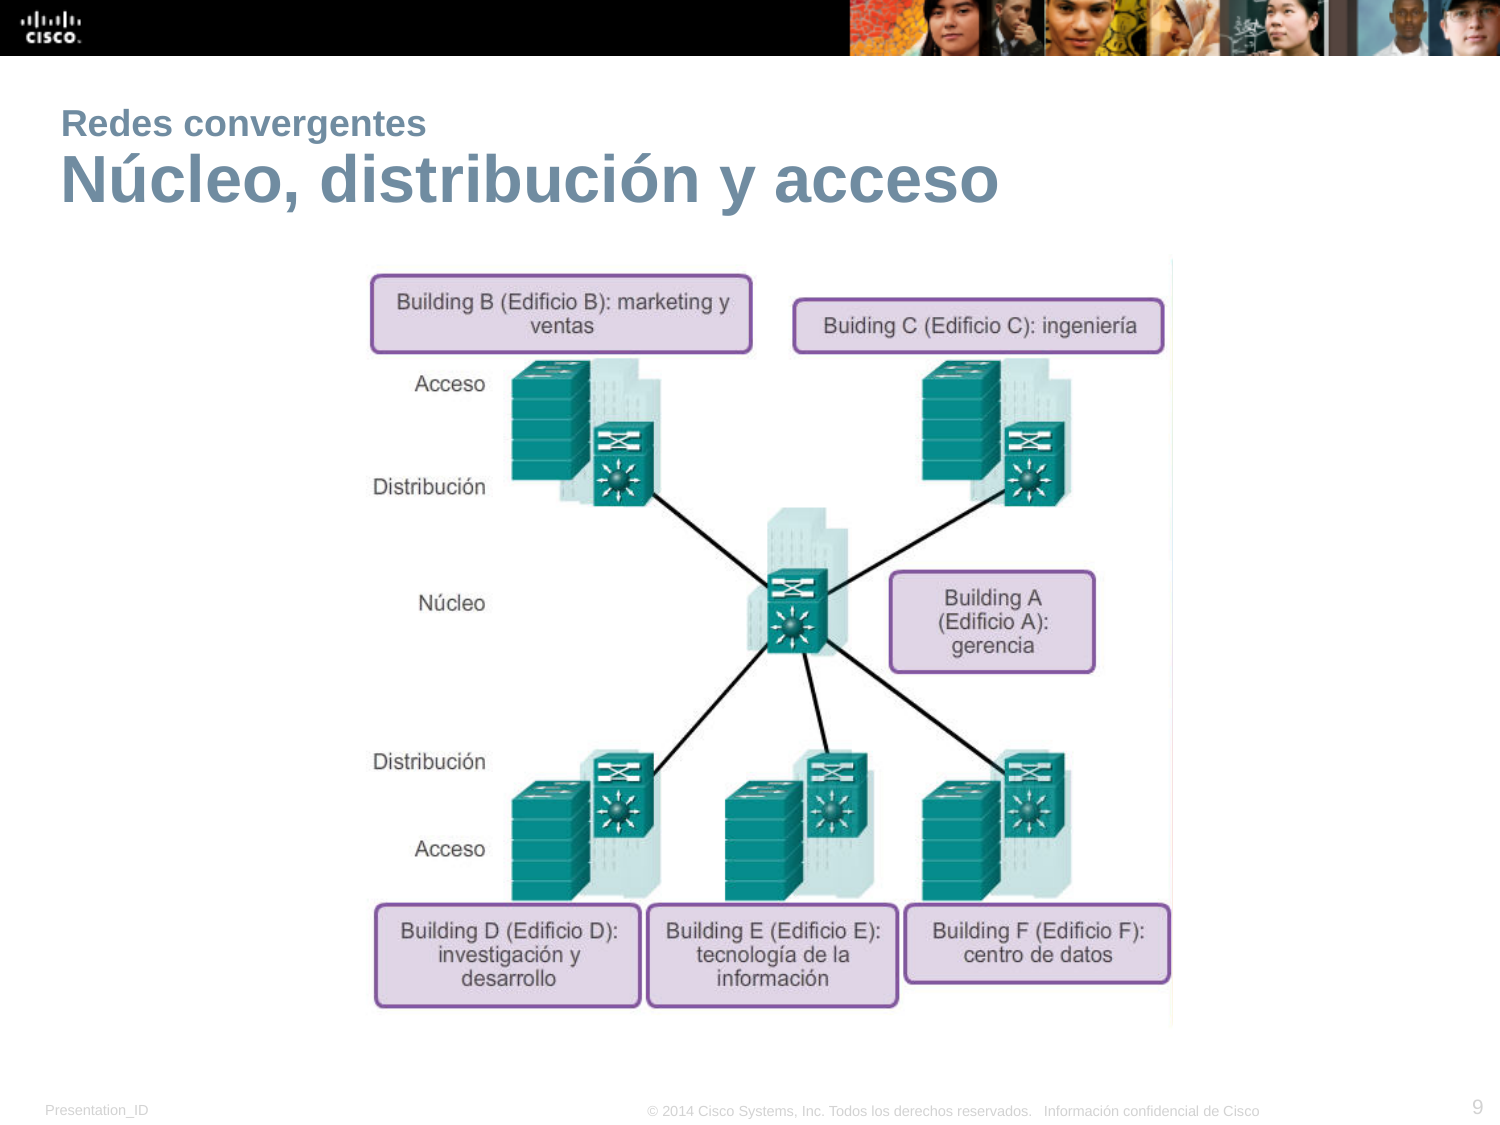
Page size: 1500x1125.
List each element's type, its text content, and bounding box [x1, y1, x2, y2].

picture [0, 0, 1500, 56]
title Redes convergentes Núcleo, distribución y acceso [47, 85, 1384, 224]
picture [323, 254, 1173, 1068]
